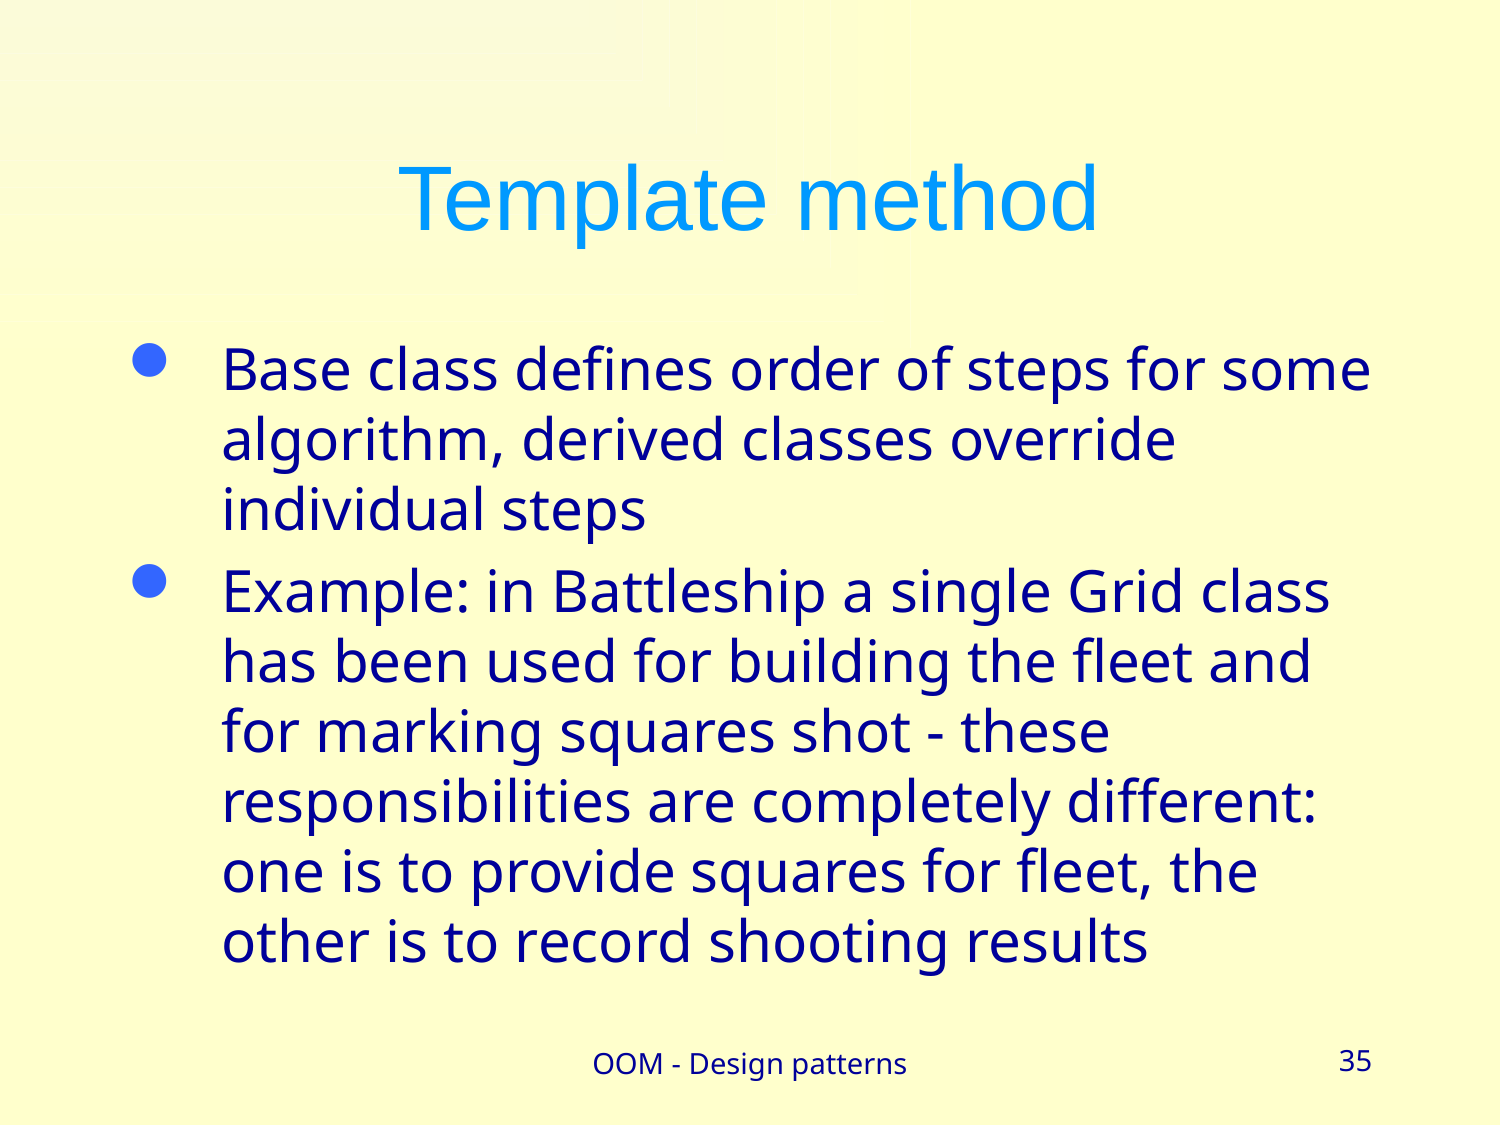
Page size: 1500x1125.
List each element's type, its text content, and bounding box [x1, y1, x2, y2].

slide_number 35 [1074, 1024, 1388, 1101]
title Template method [112, 99, 1388, 288]
list Base class defines order of steps for some algorithm, derived classes override individual steps Example: in Battleship a single Grid class has been used for building the fleet and for marking squares shot - these responsibilities are completely different: one is to provide squares for fleet, the other is to record shooting results [112, 324, 1388, 1000]
footer OOM - Design patterns [512, 1024, 988, 1101]
